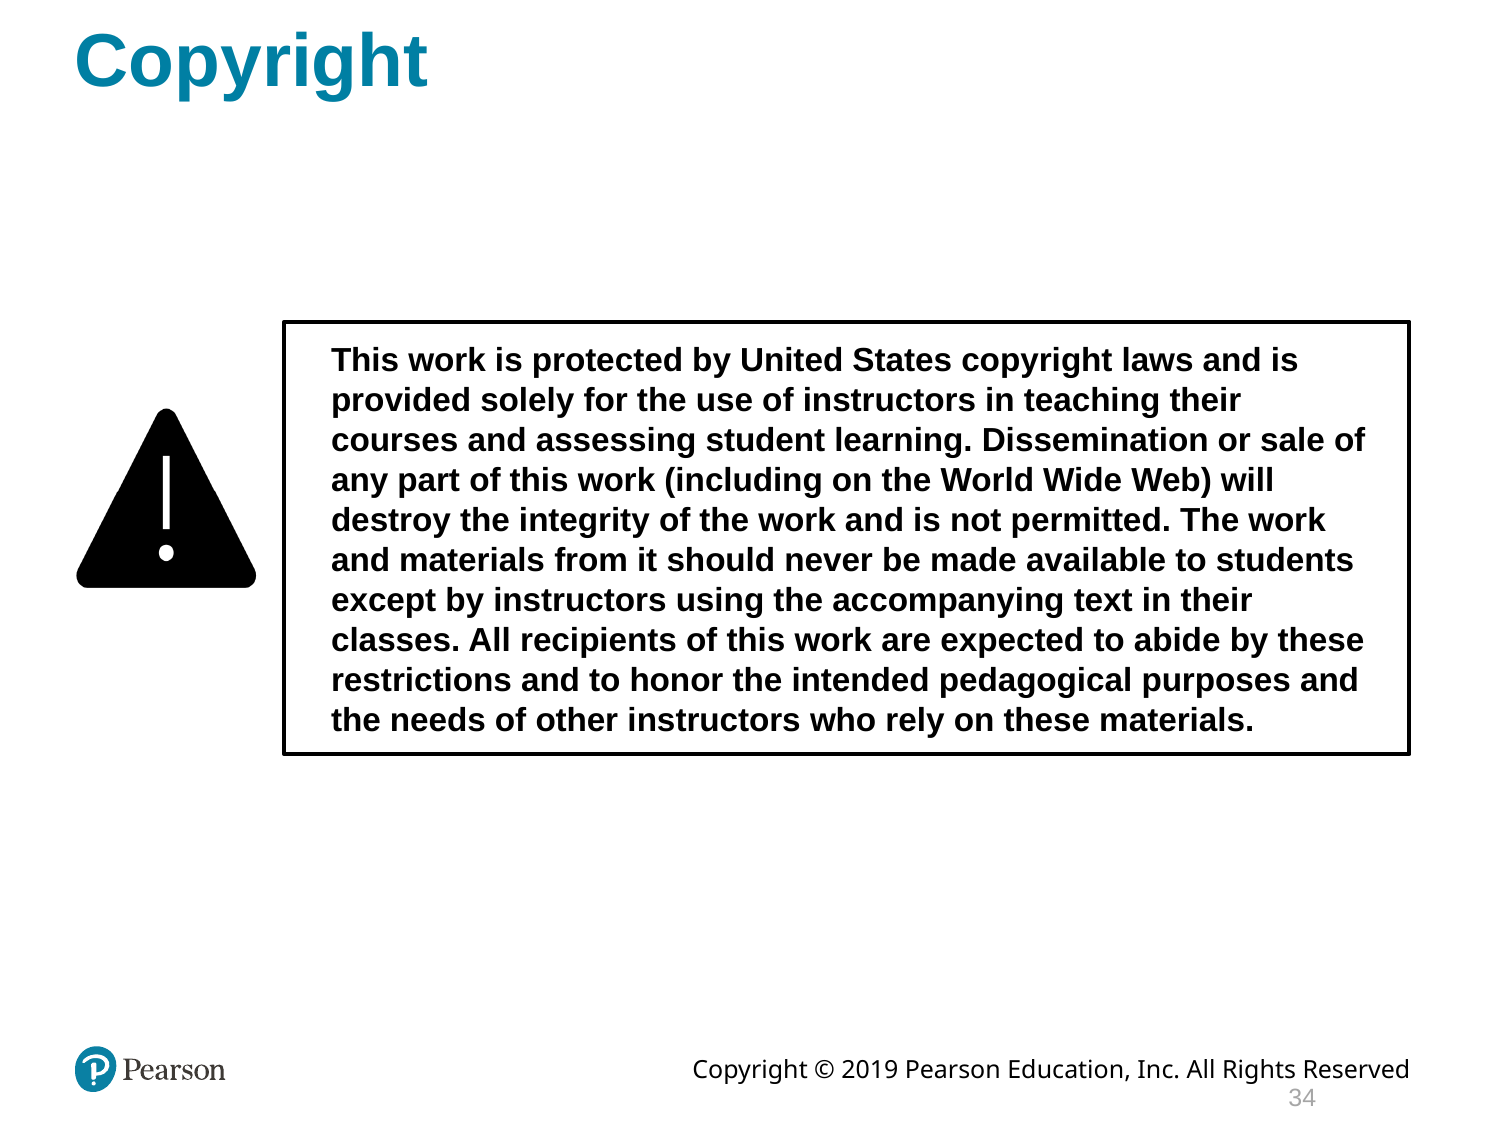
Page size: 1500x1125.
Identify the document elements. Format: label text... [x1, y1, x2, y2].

title Copyright [74, 0, 1410, 102]
picture [69, 388, 264, 607]
text_box This work is protected by United States copyright laws and is provided solely for the use of instructors in teaching their courses and assessing student learning. Dissemination or sale of any part of this work (including on the World Wide Web) will destroy the integrity of the work and is not permitted. The work and materials from it should never be made available to students except by instructors using the accompanying text in their classes. All recipients of this work are expected to abide by these restrictions and to honor the intended pedagogical purposes and the needs of other instructors who rely on these materials. [282, 320, 1411, 756]
